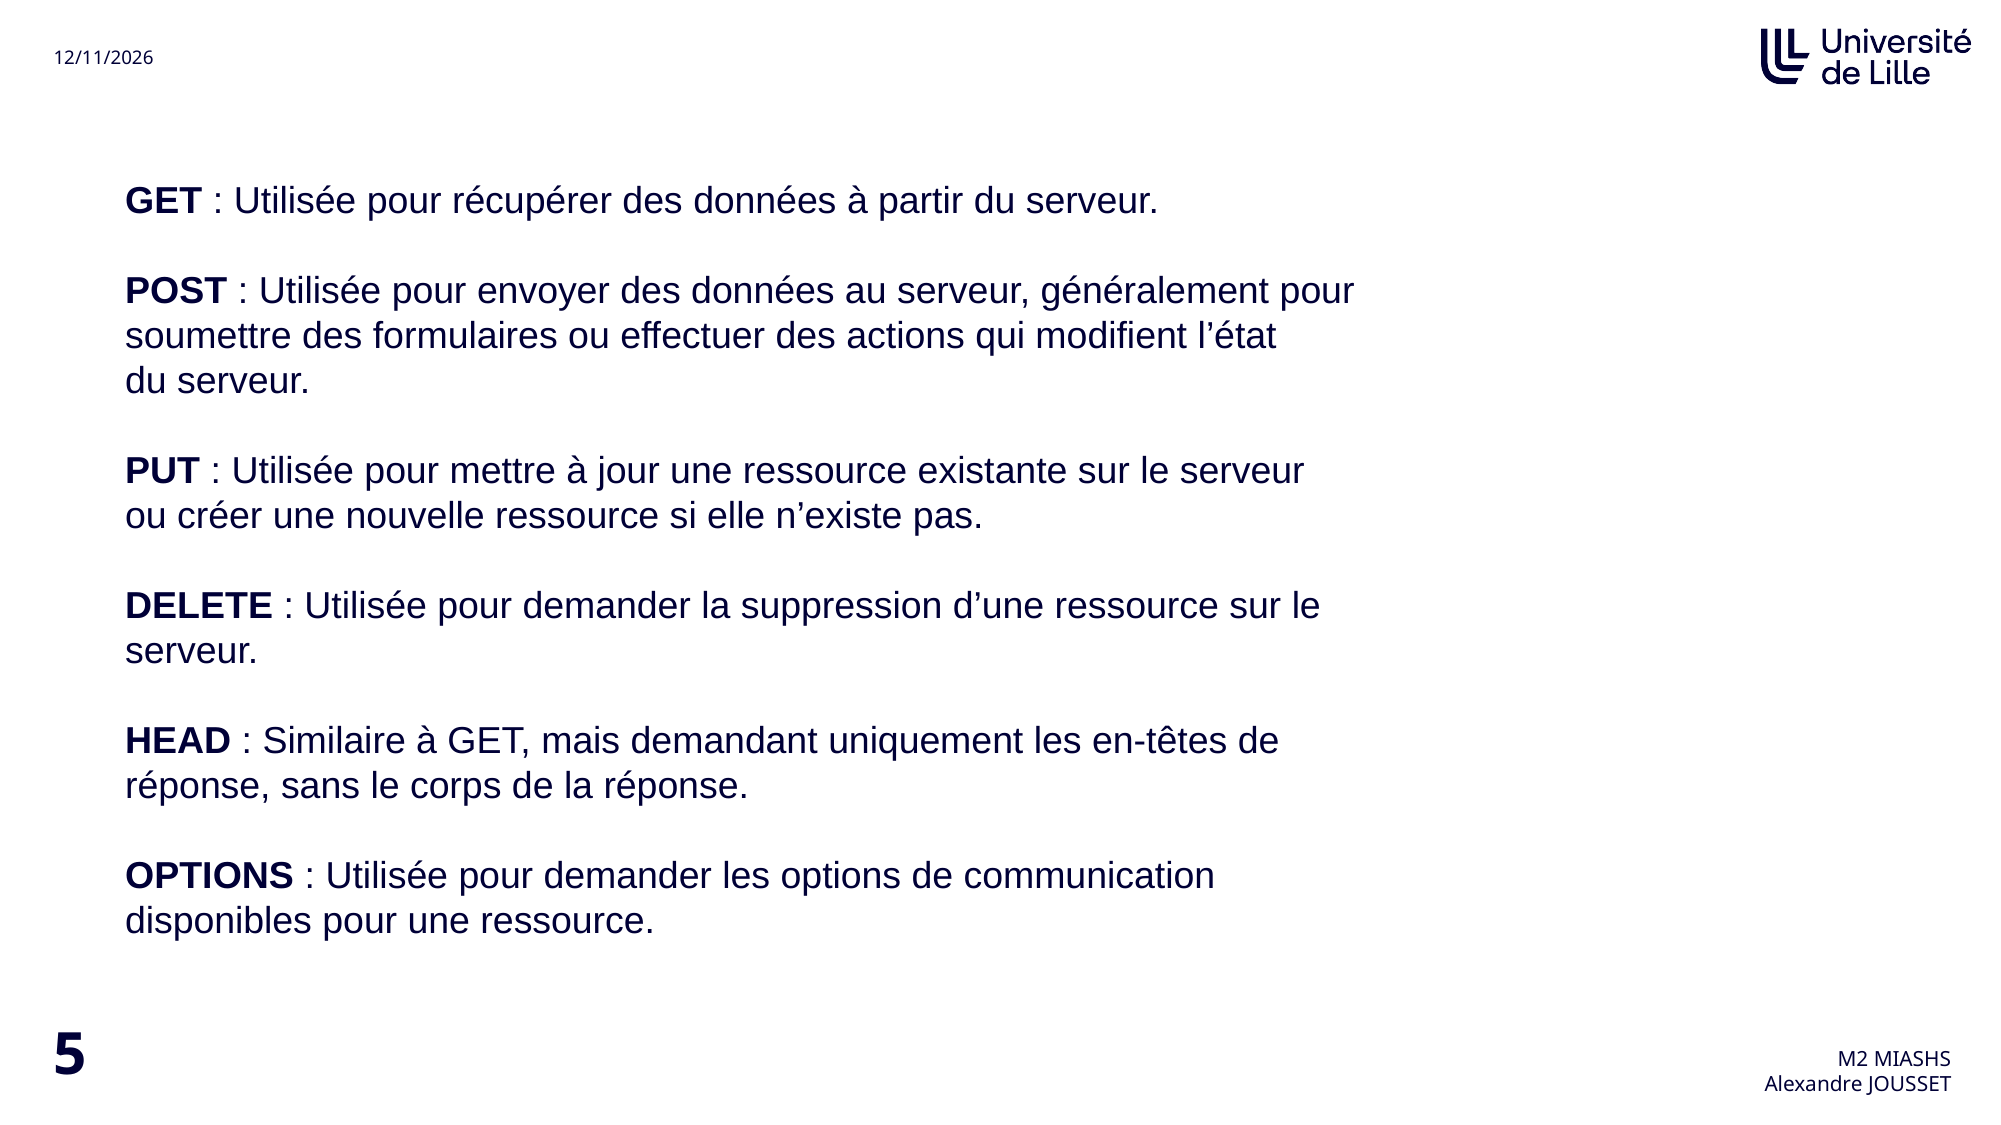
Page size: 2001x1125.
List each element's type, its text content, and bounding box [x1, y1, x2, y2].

text_box GET : Utilisée pour récupérer des données à partir du serveur. POST : Utilisée pour envoyer des données au serveur, généralement pour soumettre des formulaires ou effectuer des actions qui modifient l’état du serveur. PUT : Utilisée pour mettre à jour une ressource existante sur le serveur ou créer une nouvelle ressource si elle n’existe pas. DELETE : Utilisée pour demander la suppression d’une ressource sur le serveur. HEAD : Similaire à GET, mais demandant uniquement les en-têtes de réponse, sans le corps de la réponse. OPTIONS : Utilisée pour demander les options de communication disponibles pour une ressource. [110, 168, 1890, 949]
picture [1731, 0, 2000, 114]
